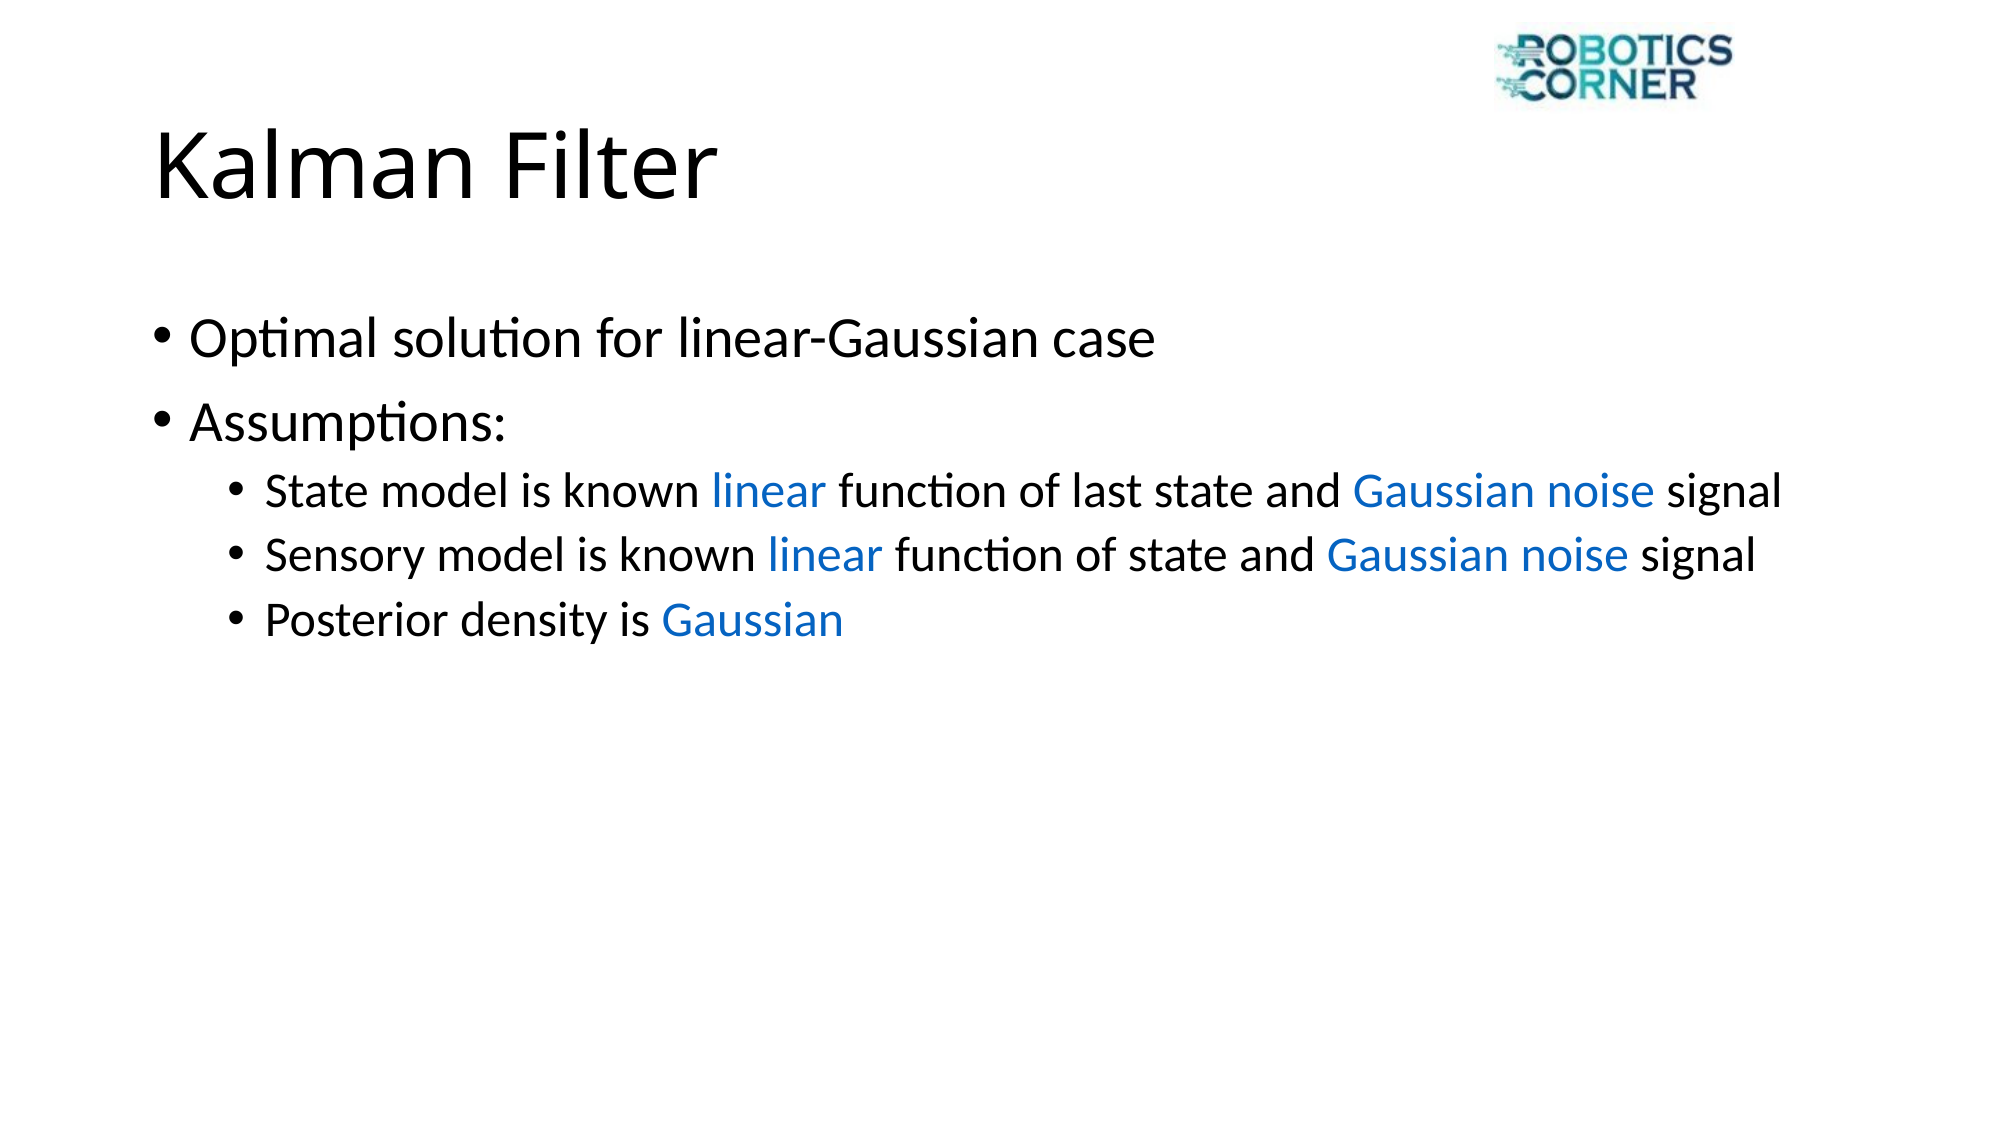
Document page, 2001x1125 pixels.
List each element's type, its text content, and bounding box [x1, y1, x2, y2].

picture [1494, 22, 1735, 114]
list Optimal solution for linear-Gaussian case Assumptions: State model is known linear function of last state and Gaussian noise signal Sensory model is known linear function of state and Gaussian noise signal Posterior density is Gaussian [137, 299, 1863, 1014]
title Kalman Filter [137, 59, 1863, 278]
